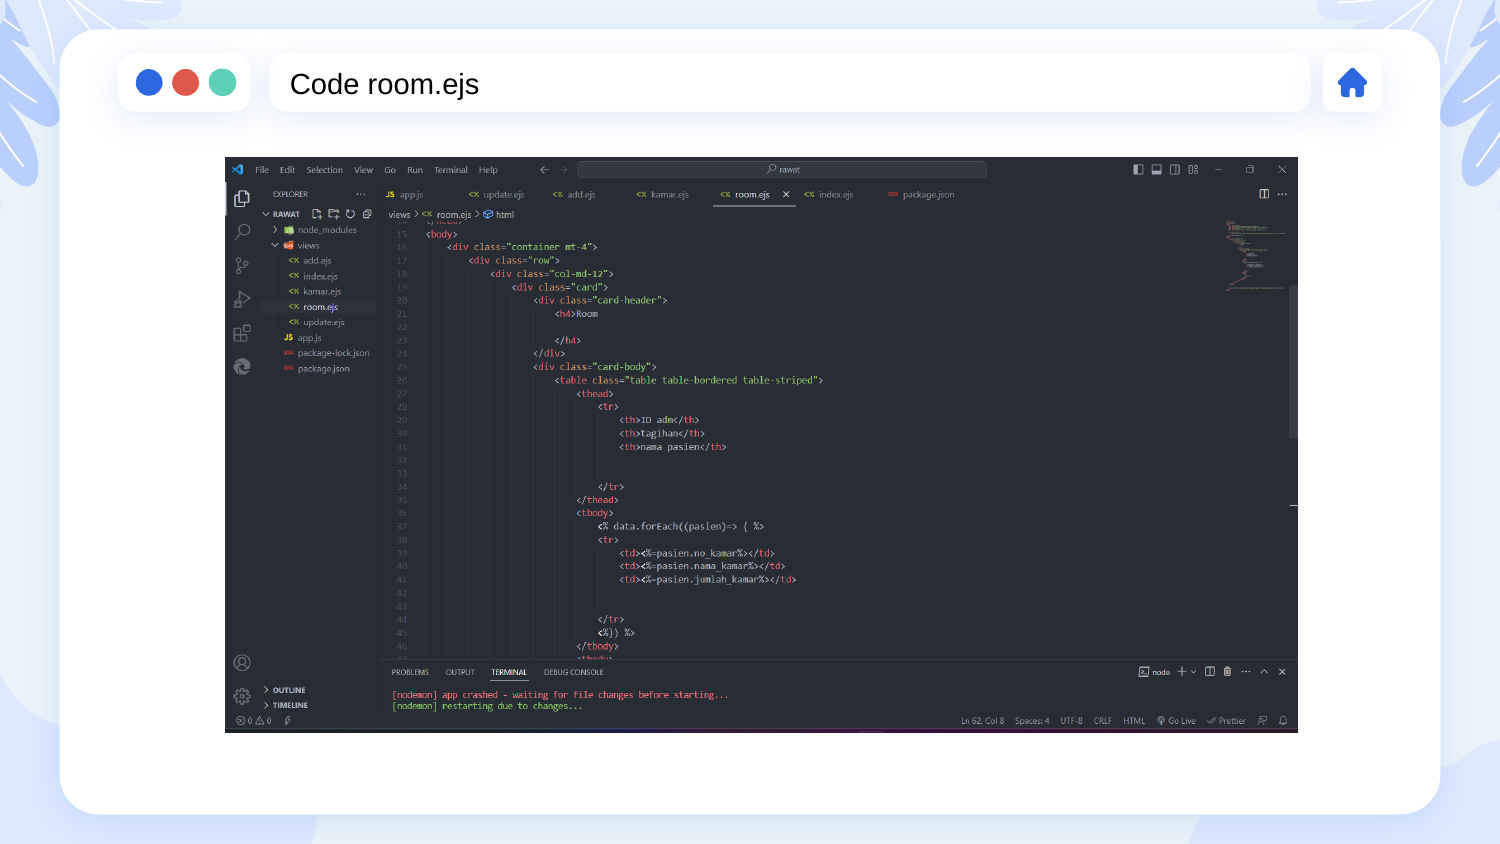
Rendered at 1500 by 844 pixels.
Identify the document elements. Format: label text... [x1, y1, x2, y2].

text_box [117, 52, 251, 112]
picture [224, 157, 1299, 734]
text_box [1337, 67, 1368, 98]
text_box Code room.ejs [269, 53, 1311, 112]
text_box [1323, 52, 1382, 112]
